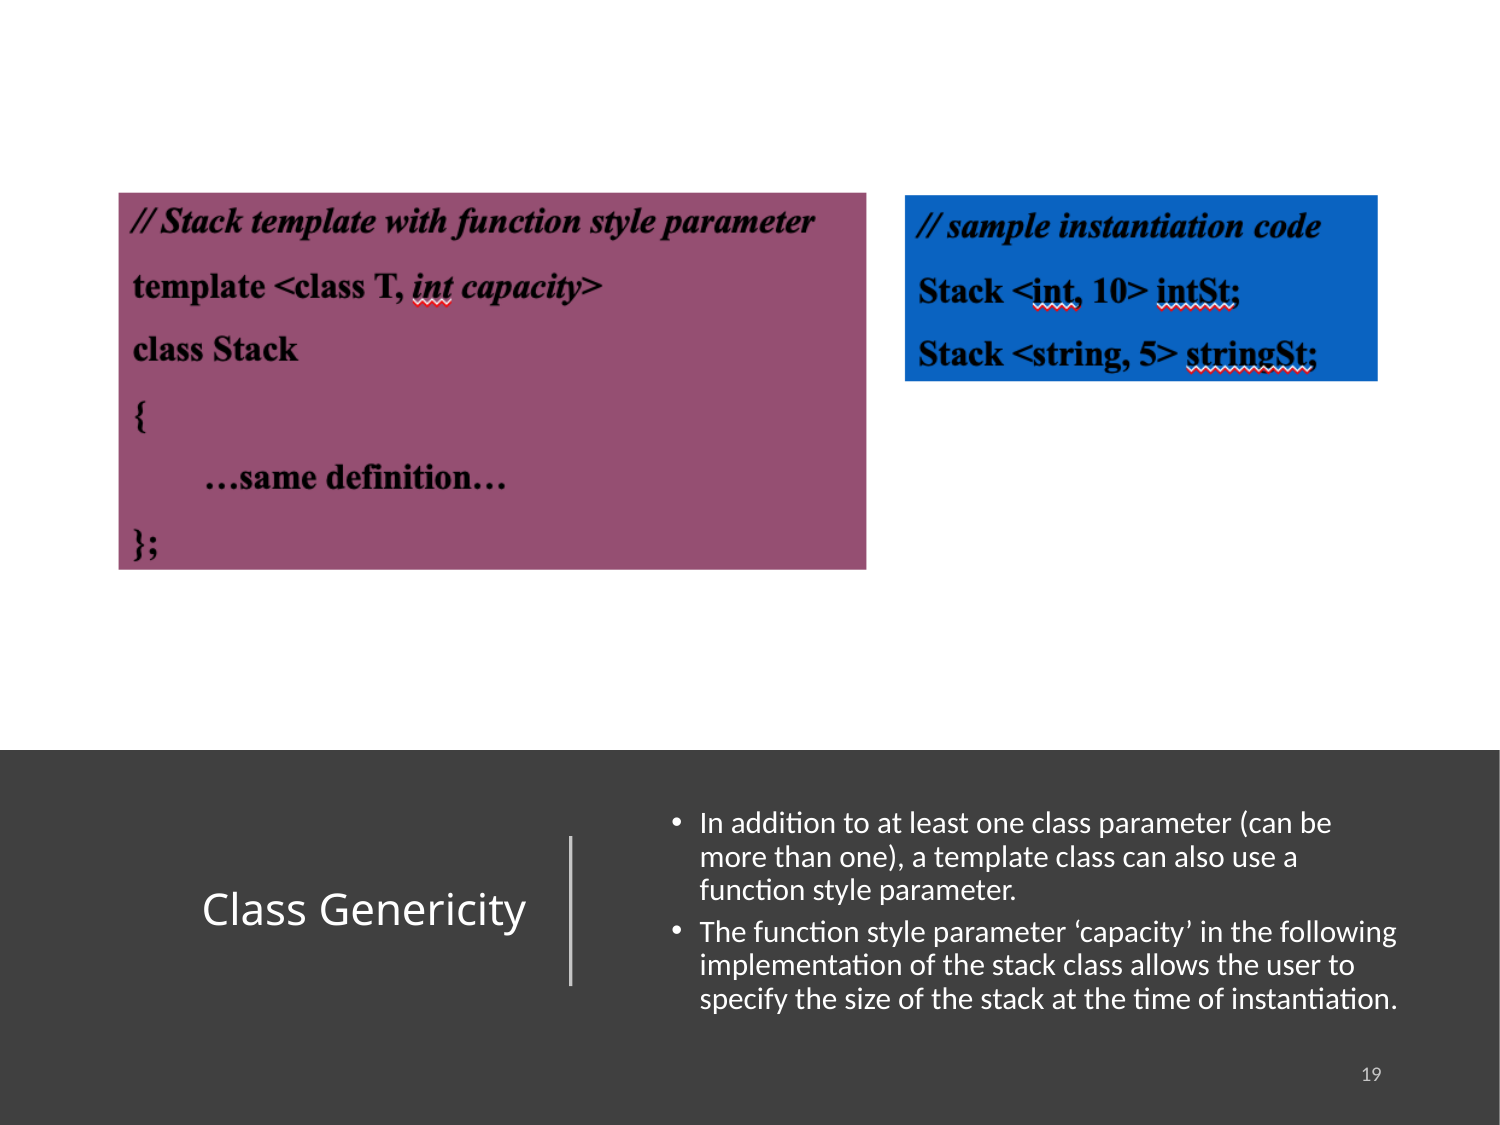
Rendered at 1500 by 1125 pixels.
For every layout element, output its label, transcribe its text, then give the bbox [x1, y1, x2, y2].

text_box [0, 749, 1500, 1125]
title Class Genericity [78, 802, 542, 1020]
picture [97, 159, 1402, 594]
slide_number 2 [1296, 1042, 1397, 1103]
list In addition to at least one class parameter (can be more than one), a template class can also use a function style parameter. The function style parameter ‘capacity’ in the following implementation of the stack class allows the user to specify the size of the stack at the time of instantiation. [600, 791, 1422, 1032]
